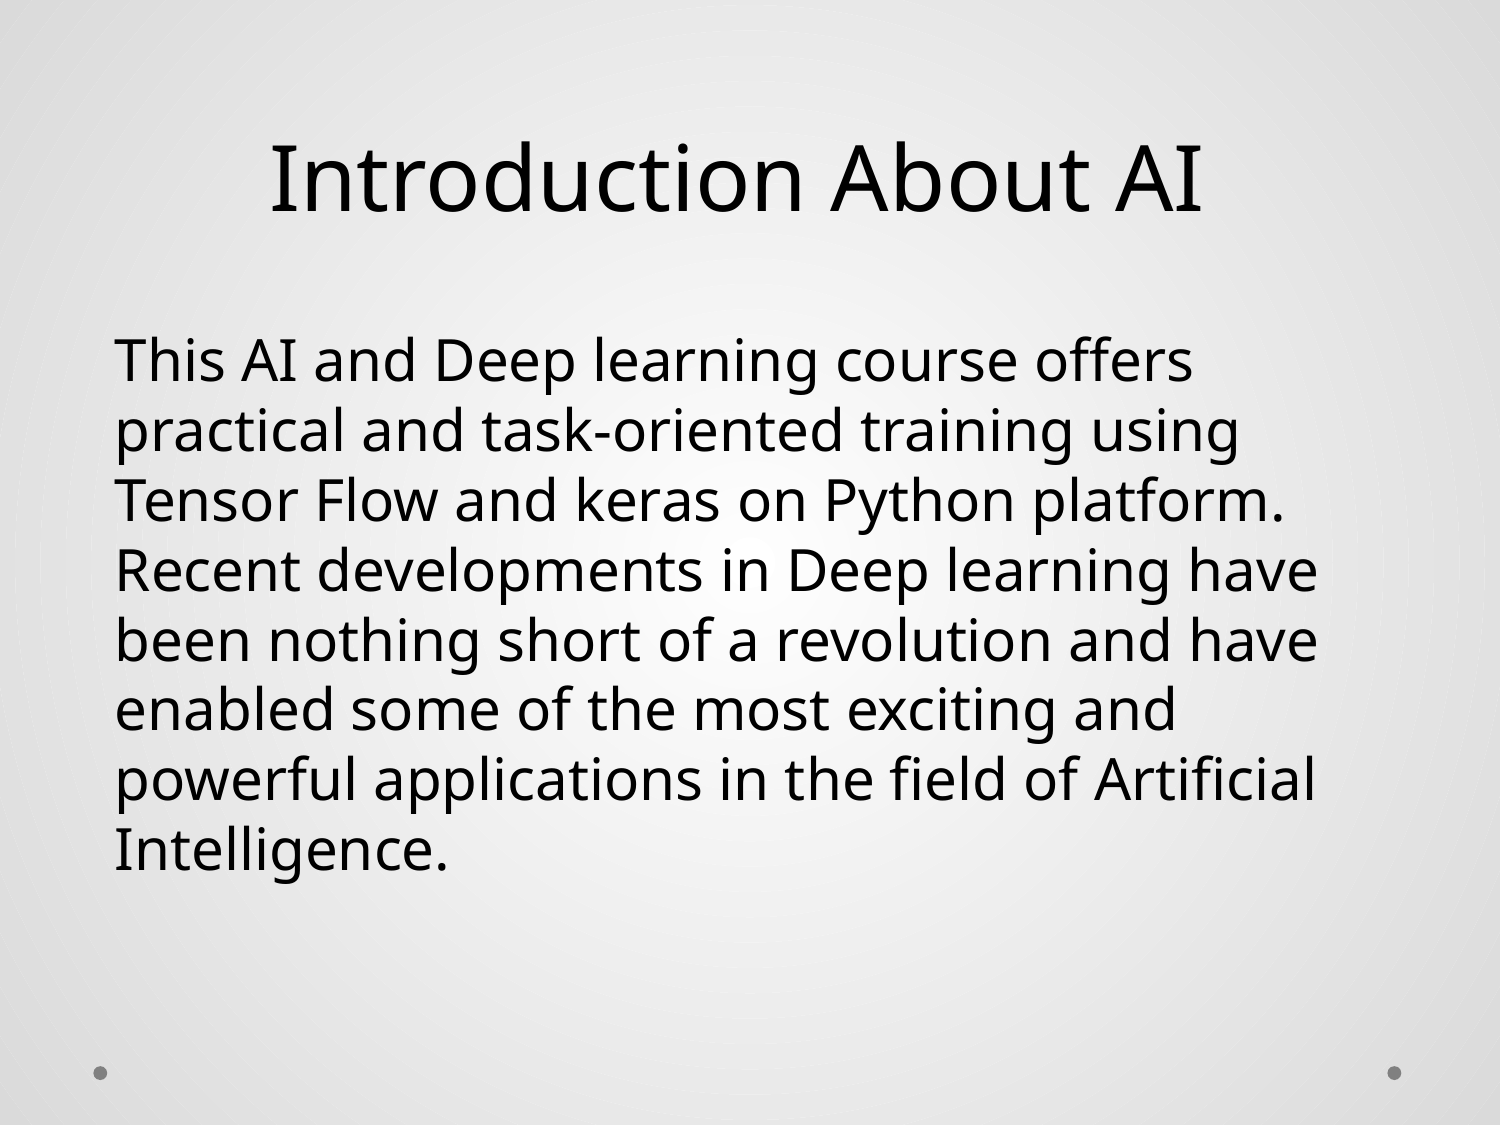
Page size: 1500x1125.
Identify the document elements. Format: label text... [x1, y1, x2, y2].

subtitle Introduction About AI This AI and Deep learning course offers practical and task-oriented training using Tensor Flow and keras on Python platform. Recent developments in Deep learning have been nothing short of a revolution and have enabled some of the most exciting and powerful applications in the field of Artificial Intelligence. [99, 112, 1375, 1013]
